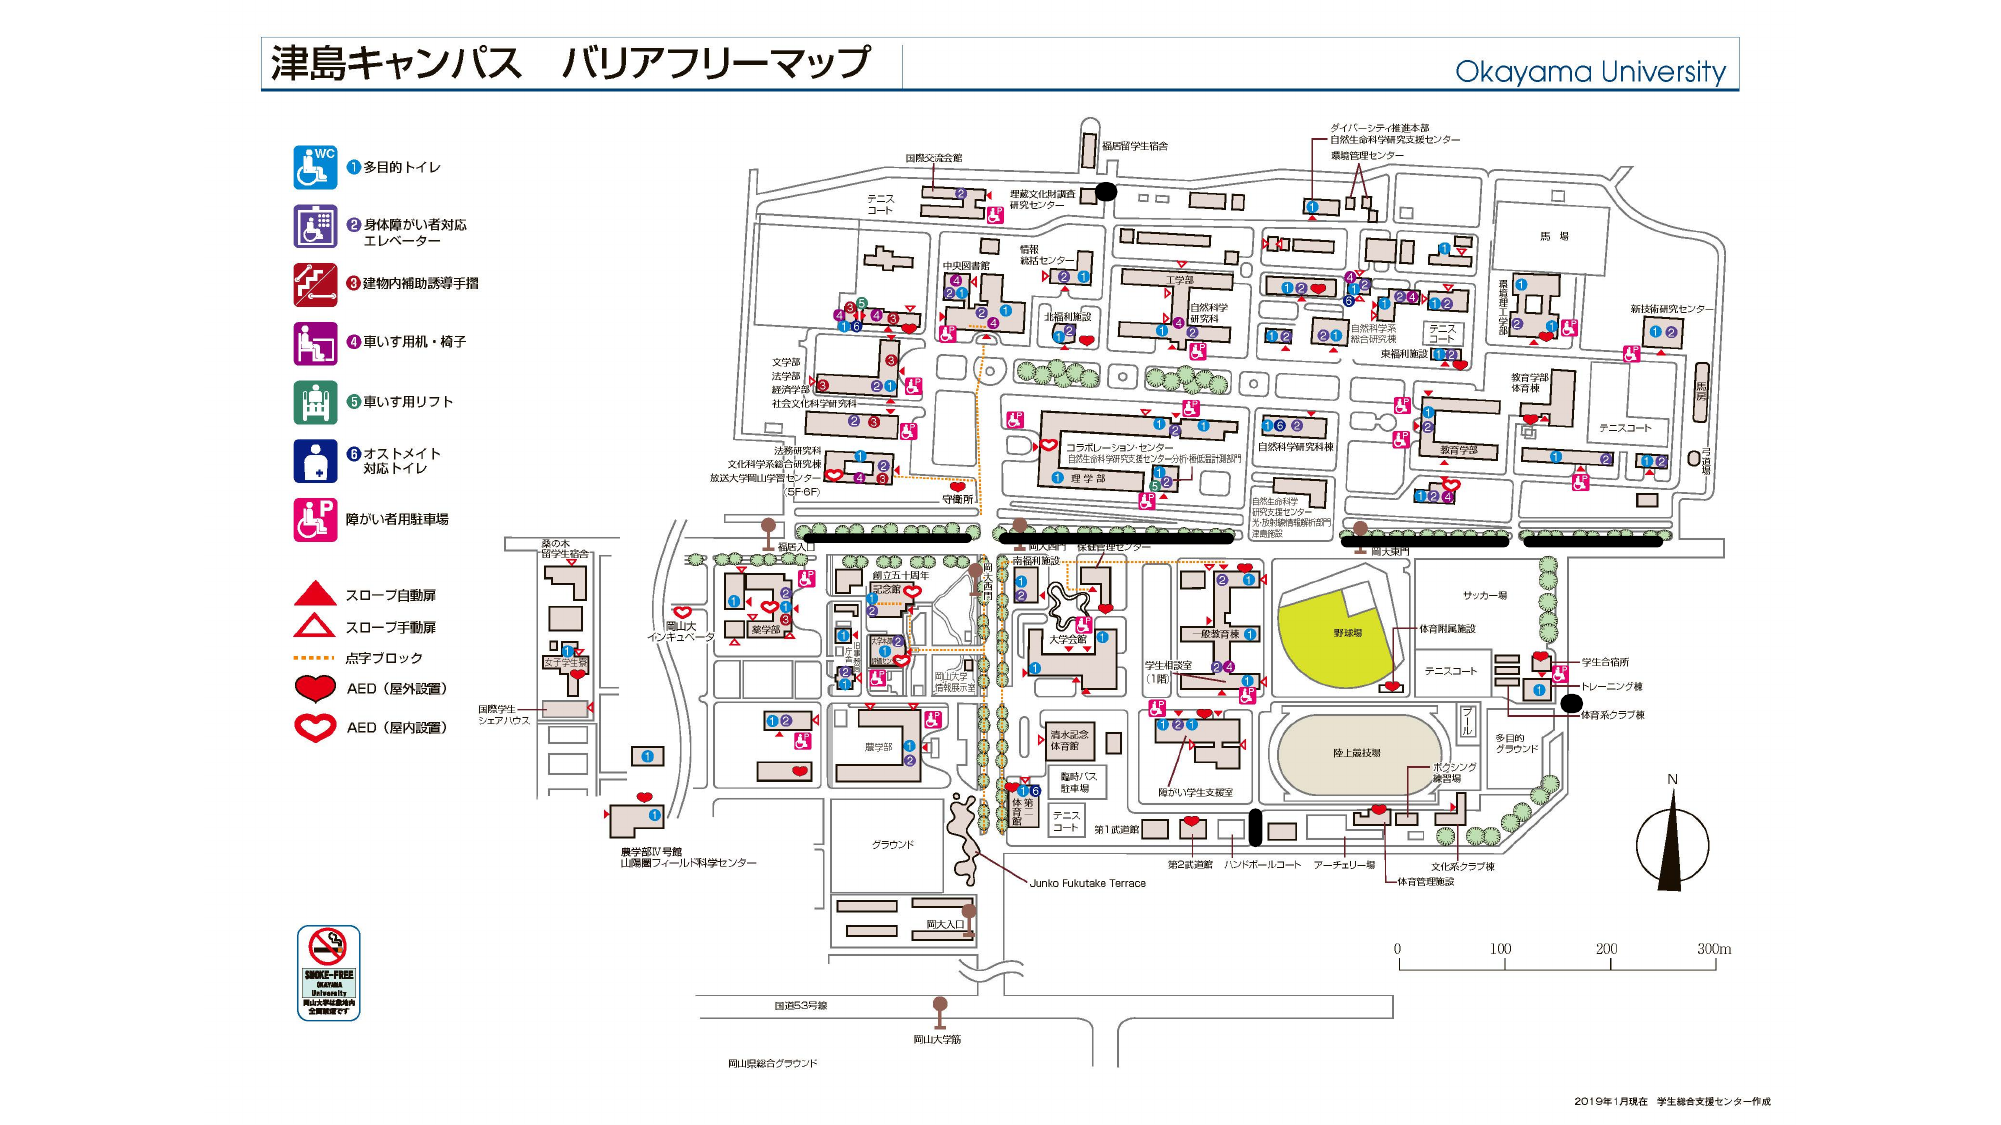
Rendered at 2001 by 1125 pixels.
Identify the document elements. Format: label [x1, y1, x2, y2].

text_box [204, 0, 1796, 1125]
